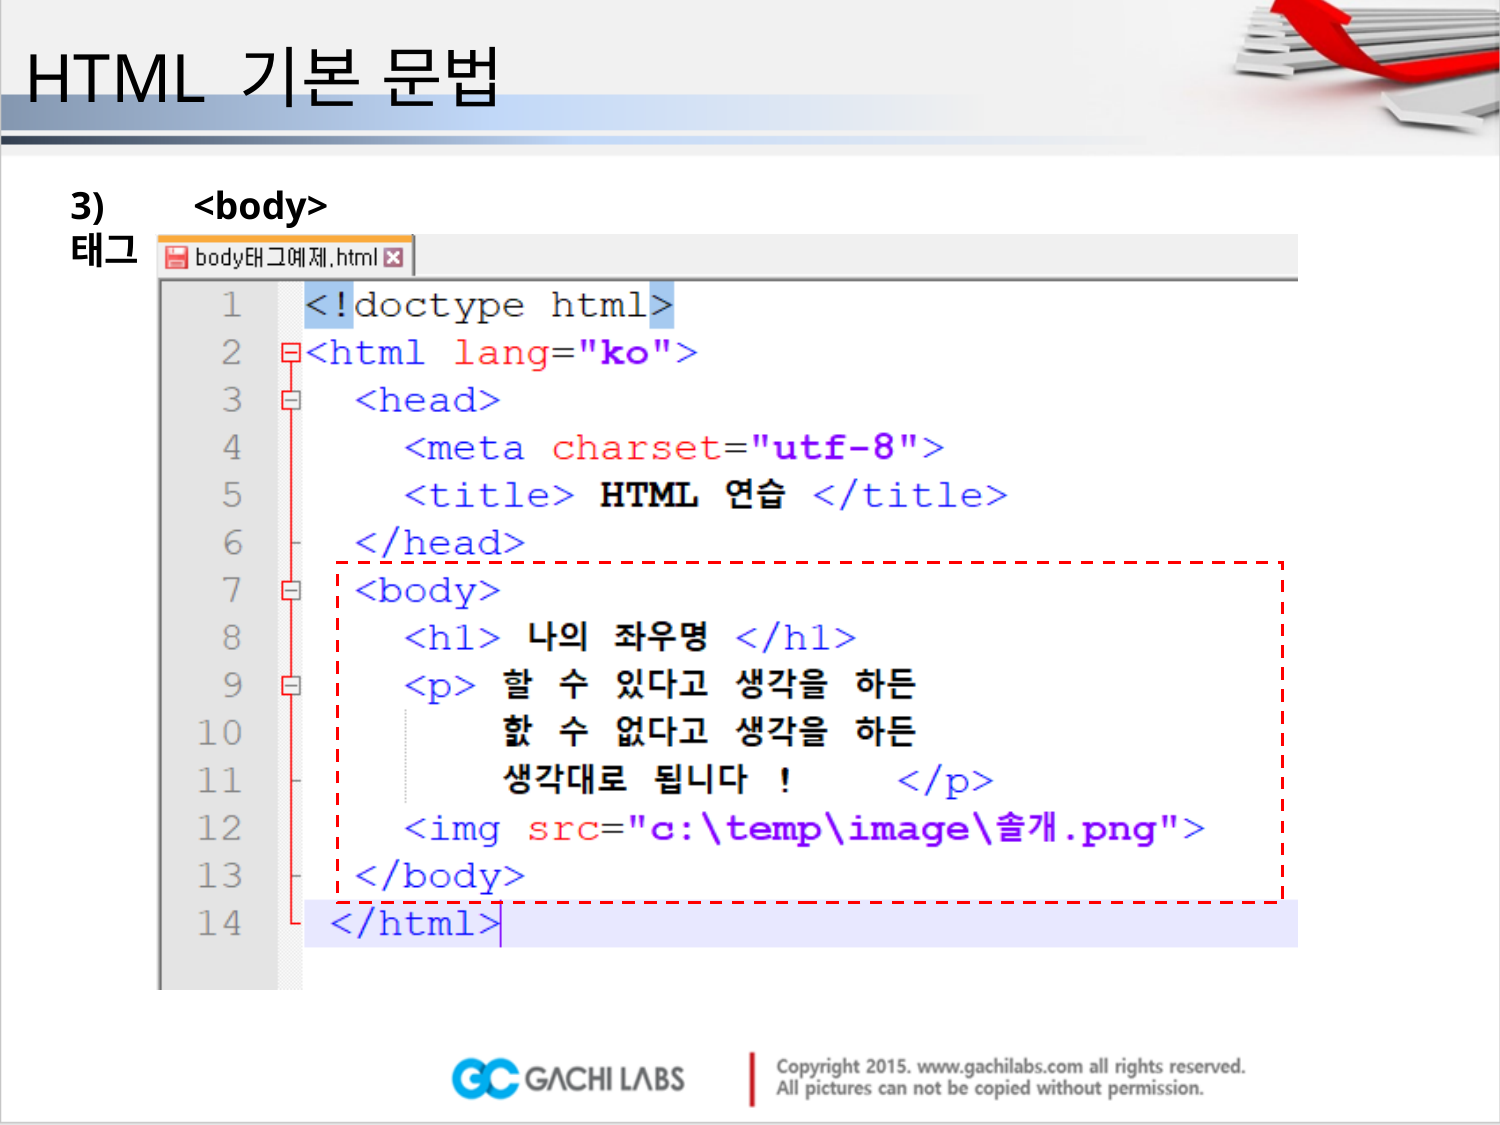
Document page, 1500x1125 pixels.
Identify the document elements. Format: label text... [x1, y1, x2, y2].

text_box 3) <body> 태그 [55, 174, 344, 235]
picture [0, 0, 1500, 1125]
text_box HTML 기본 문법 [18, 29, 1107, 122]
